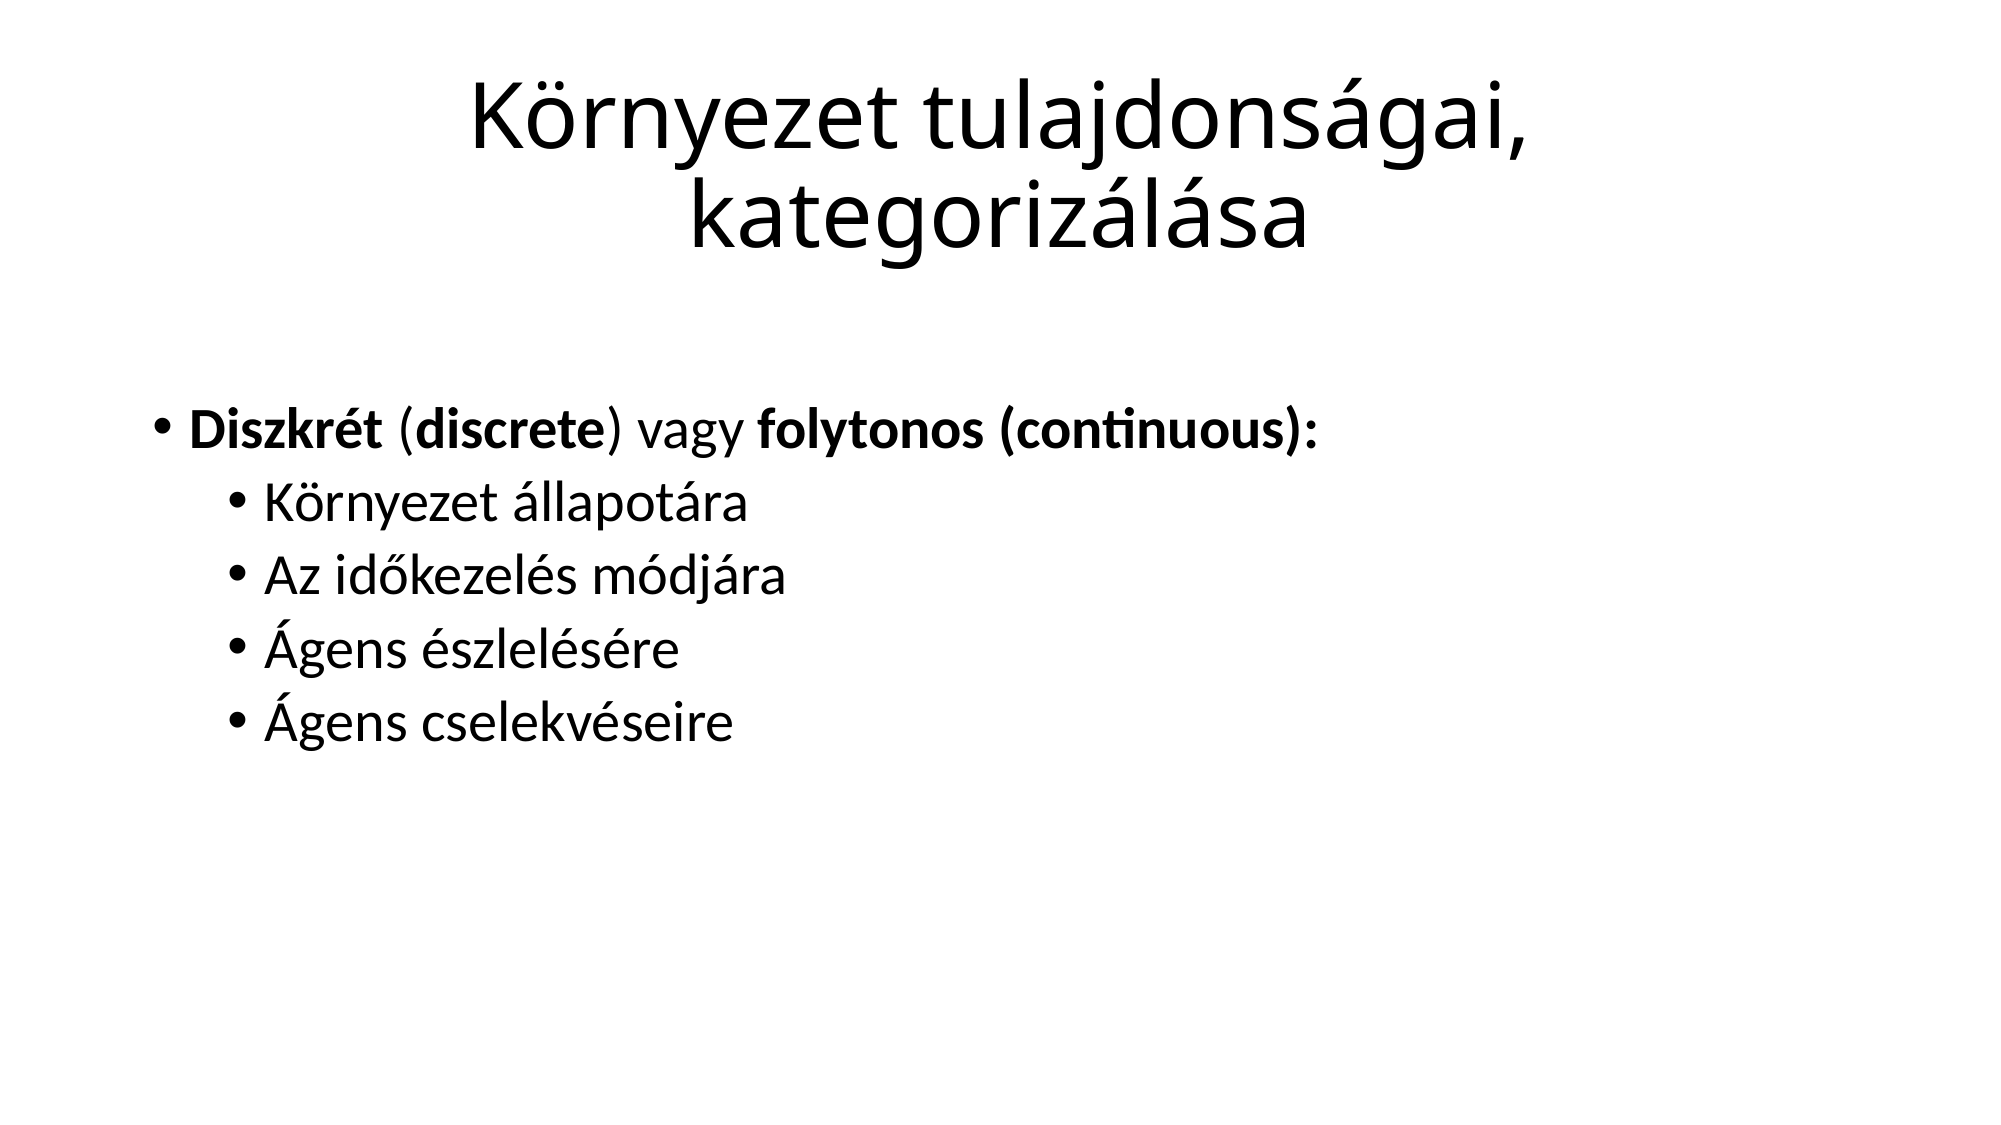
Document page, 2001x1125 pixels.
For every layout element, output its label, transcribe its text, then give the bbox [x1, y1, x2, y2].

list Diszkrét (discrete) vagy folytonos (continuous): Környezet állapotára Az időkezelés módjára Ágens észlelésére Ágens cselekvéseire [137, 299, 1863, 1014]
title Környezet tulajdonságai, kategorizálása [137, 59, 1863, 278]
